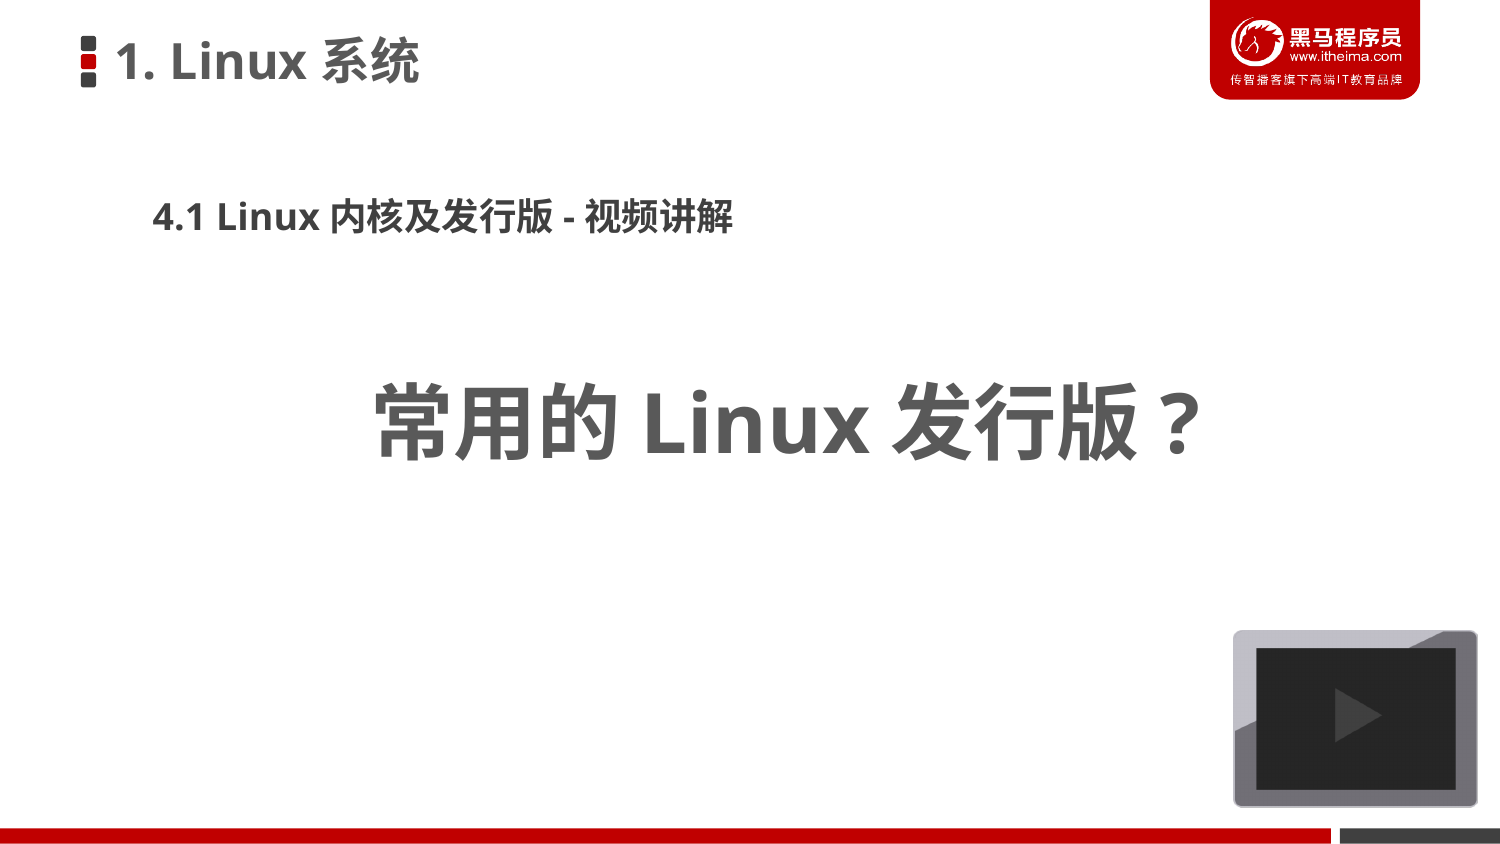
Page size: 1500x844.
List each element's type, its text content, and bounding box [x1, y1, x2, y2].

text_box 1. Linux系统 [103, 0, 987, 130]
text_box 4.1 Linux内核及发行版-视频讲解 [138, 185, 774, 246]
text_box 常用的Linux发行版? [230, 362, 1341, 478]
picture [1212, 8, 1421, 94]
picture [1232, 630, 1478, 809]
